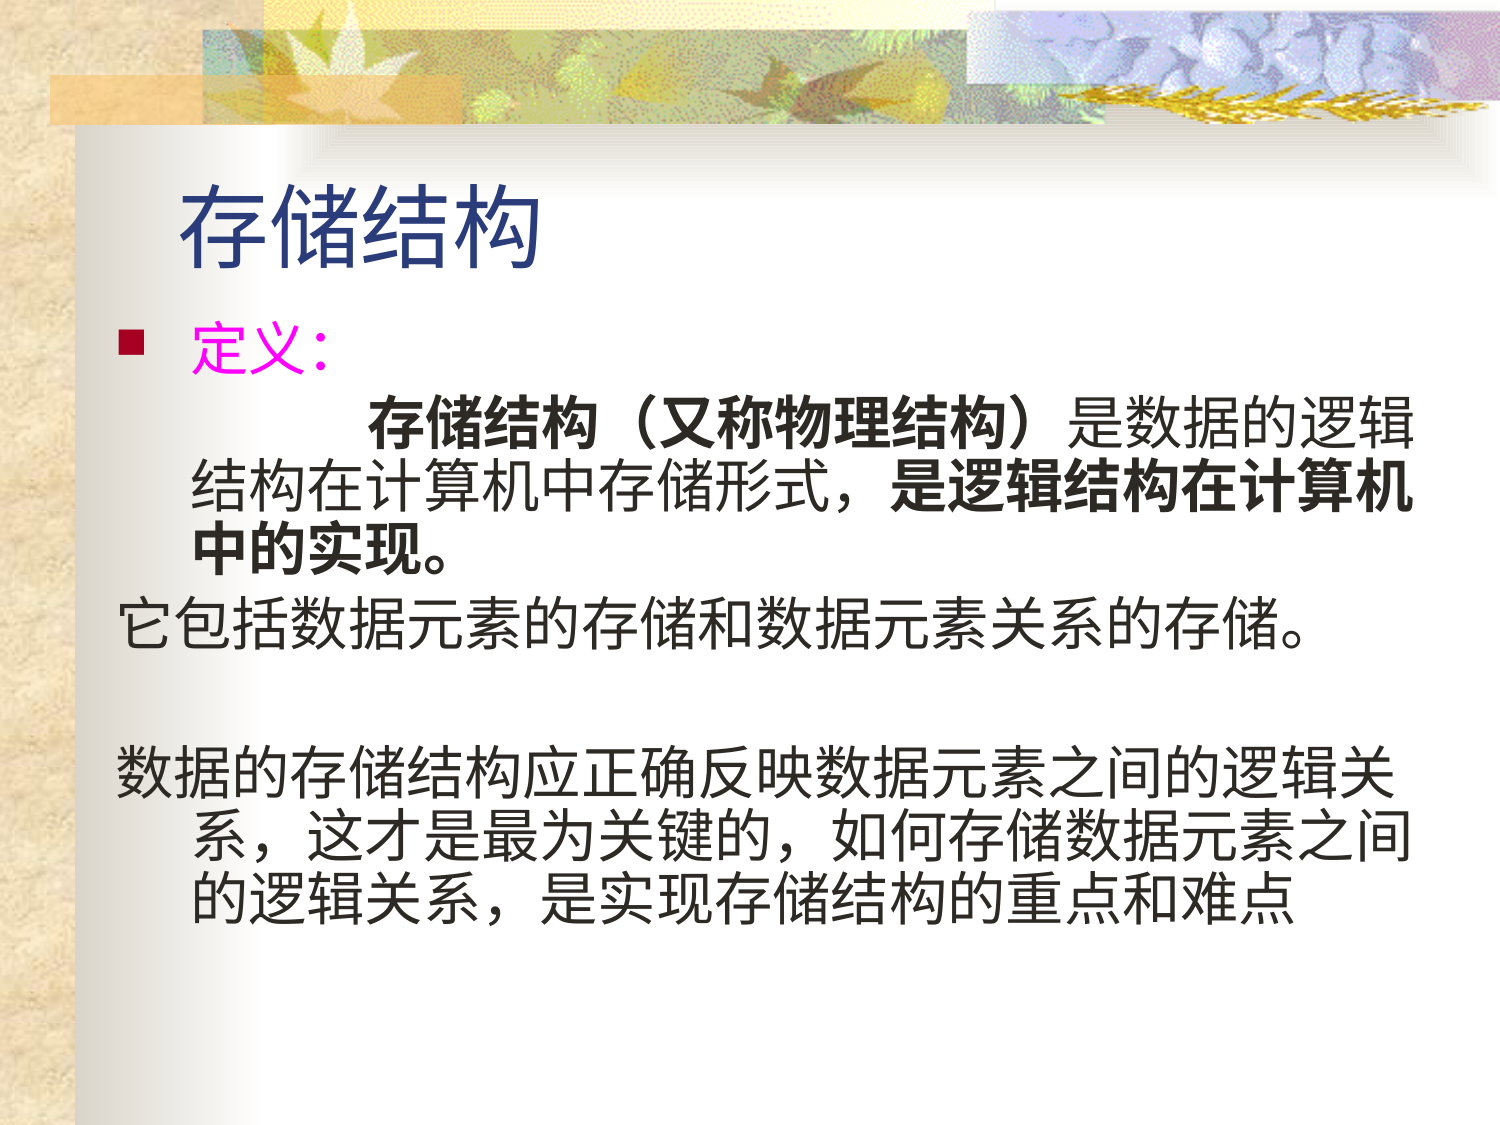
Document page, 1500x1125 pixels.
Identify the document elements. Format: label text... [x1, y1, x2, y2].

picture [0, 0, 1500, 1125]
title 存储结构 [162, 149, 1438, 288]
list 定义： 存储结构（又称物理结构）是数据的逻辑结构在计算机中存储形式，是逻辑结构在计算机中的实现。 它包括数据元素的存储和数据元素关系的存储。 数据的存储结构应正确反映数据元素之间的逻辑关系，这才是最为关键的，如何存储数据元素之间的逻辑关系，是实现存储结构的重点和难点 [100, 312, 1459, 1035]
